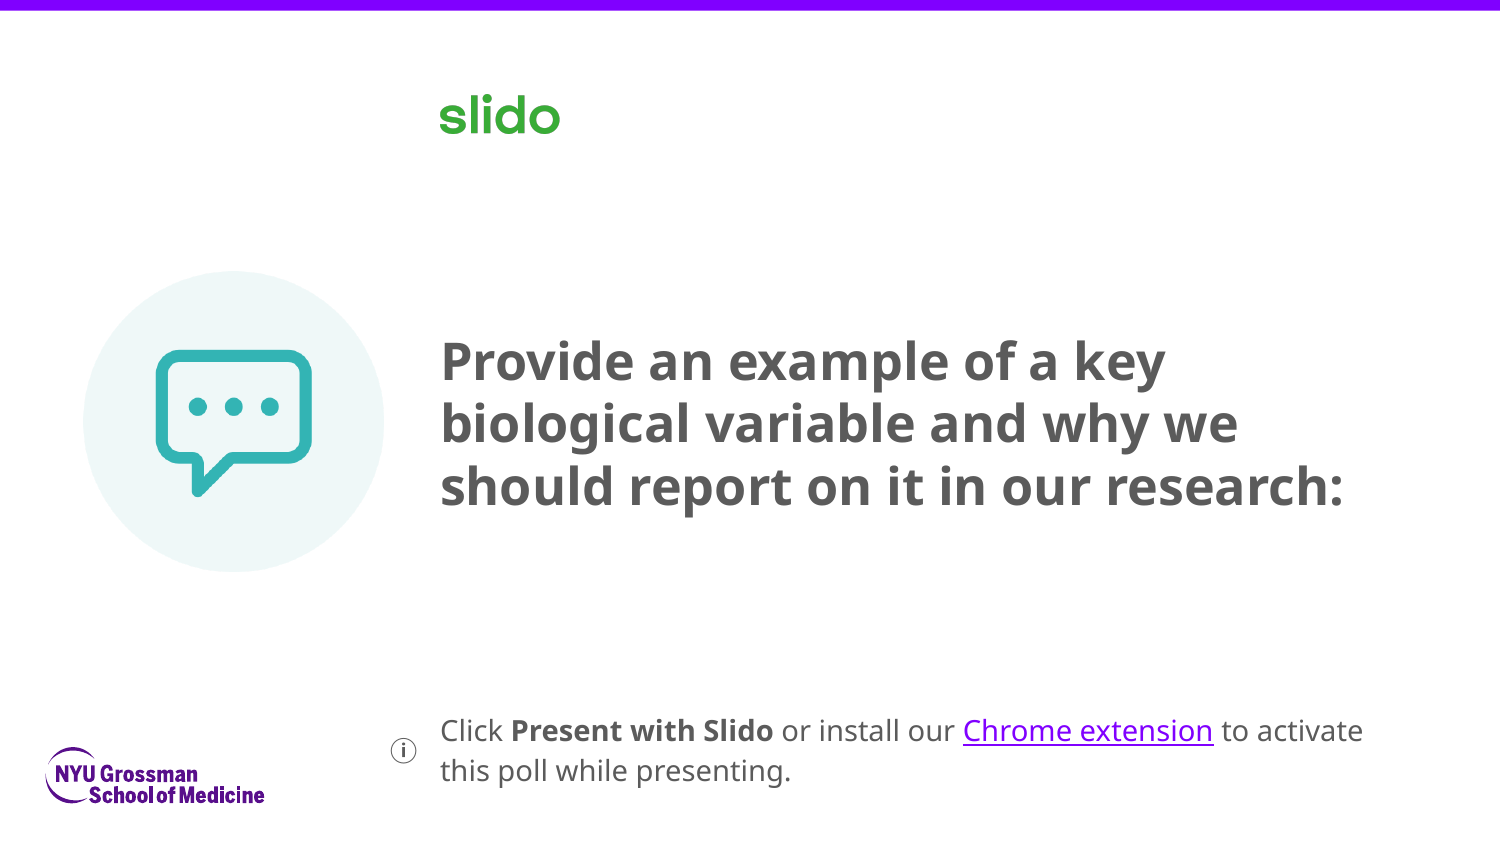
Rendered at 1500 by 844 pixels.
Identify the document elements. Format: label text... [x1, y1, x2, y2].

picture [83, 271, 384, 573]
text_box Provide an example of a key biological variable and why we should report on it in our research: [425, 316, 1417, 528]
picture [428, 83, 573, 147]
text_box Click Present with Slido or install our Chrome extension to activate this poll while presenting. [425, 718, 1417, 782]
text_box ⓘ [375, 718, 425, 782]
